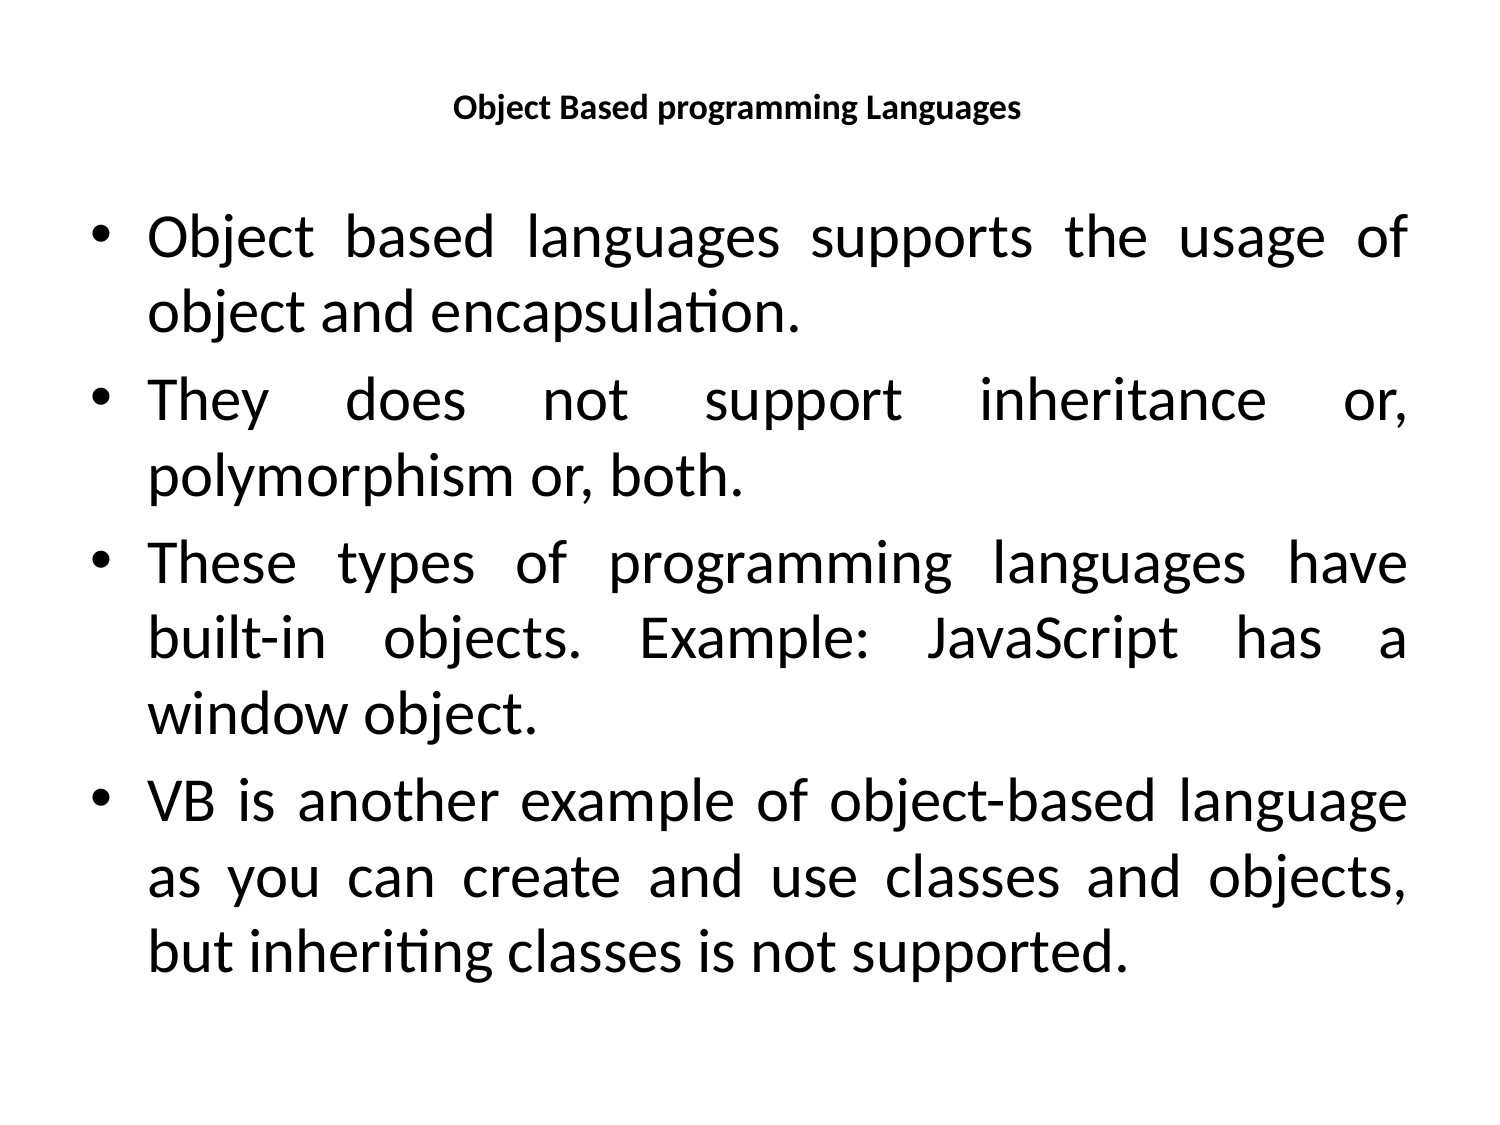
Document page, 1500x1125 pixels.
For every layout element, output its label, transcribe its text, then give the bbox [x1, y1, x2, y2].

title Object Based programming Languages [62, 75, 1413, 188]
list Object based languages supports the usage of object and encapsulation. They does not support inheritance or, polymorphism or, both. These types of programming languages have built-in objects. Example: JavaScript has a window object. VB is another example of object-based language as you can create and use classes and objects, but inheriting classes is not supported. [75, 187, 1425, 1005]
